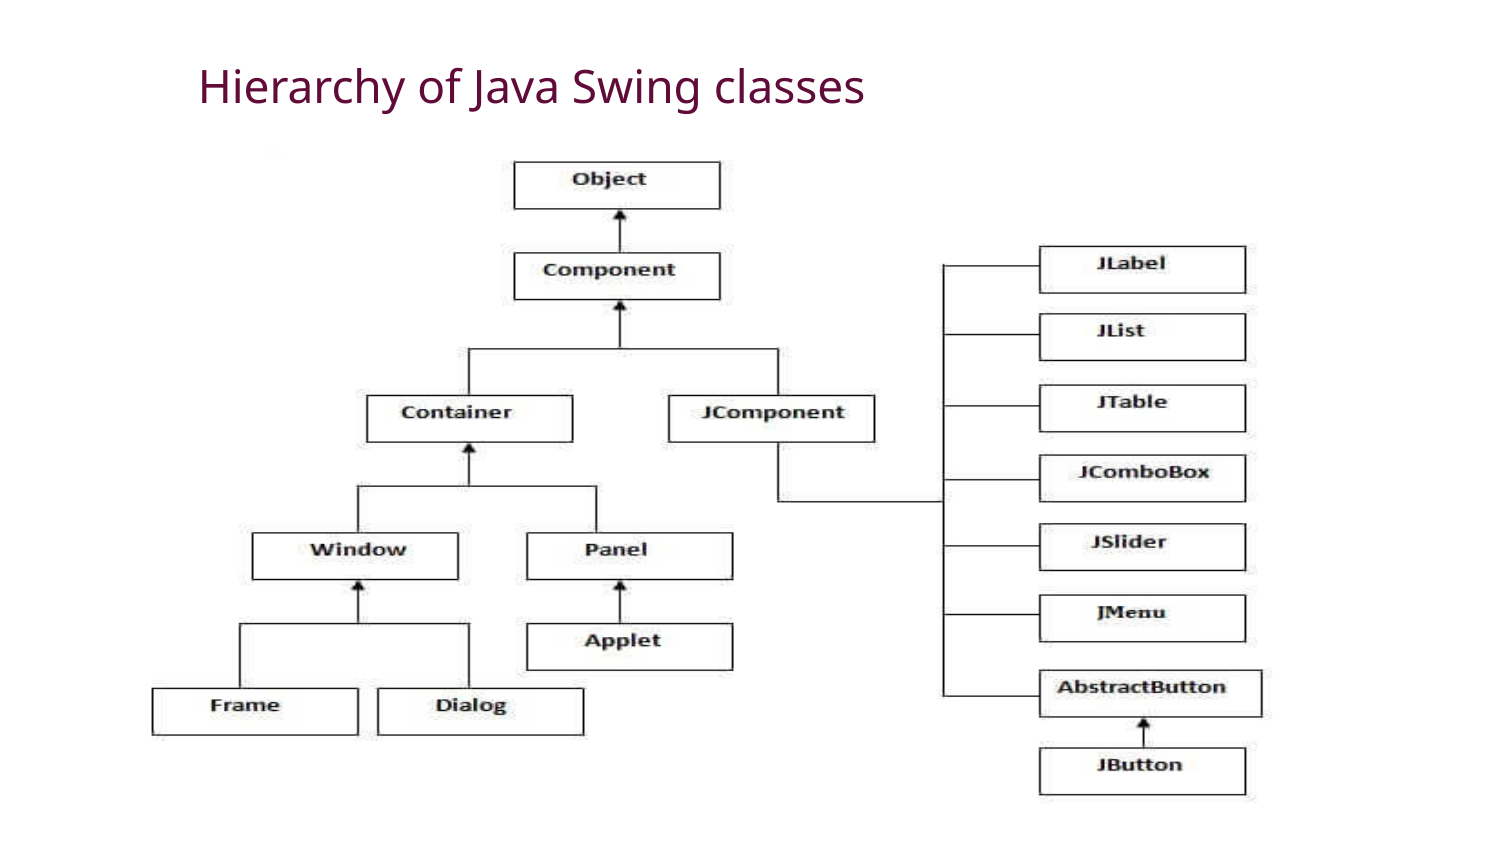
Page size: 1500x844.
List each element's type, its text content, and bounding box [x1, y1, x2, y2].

picture [123, 150, 1294, 824]
title Hierarchy of Java Swing classes [183, 55, 1343, 121]
